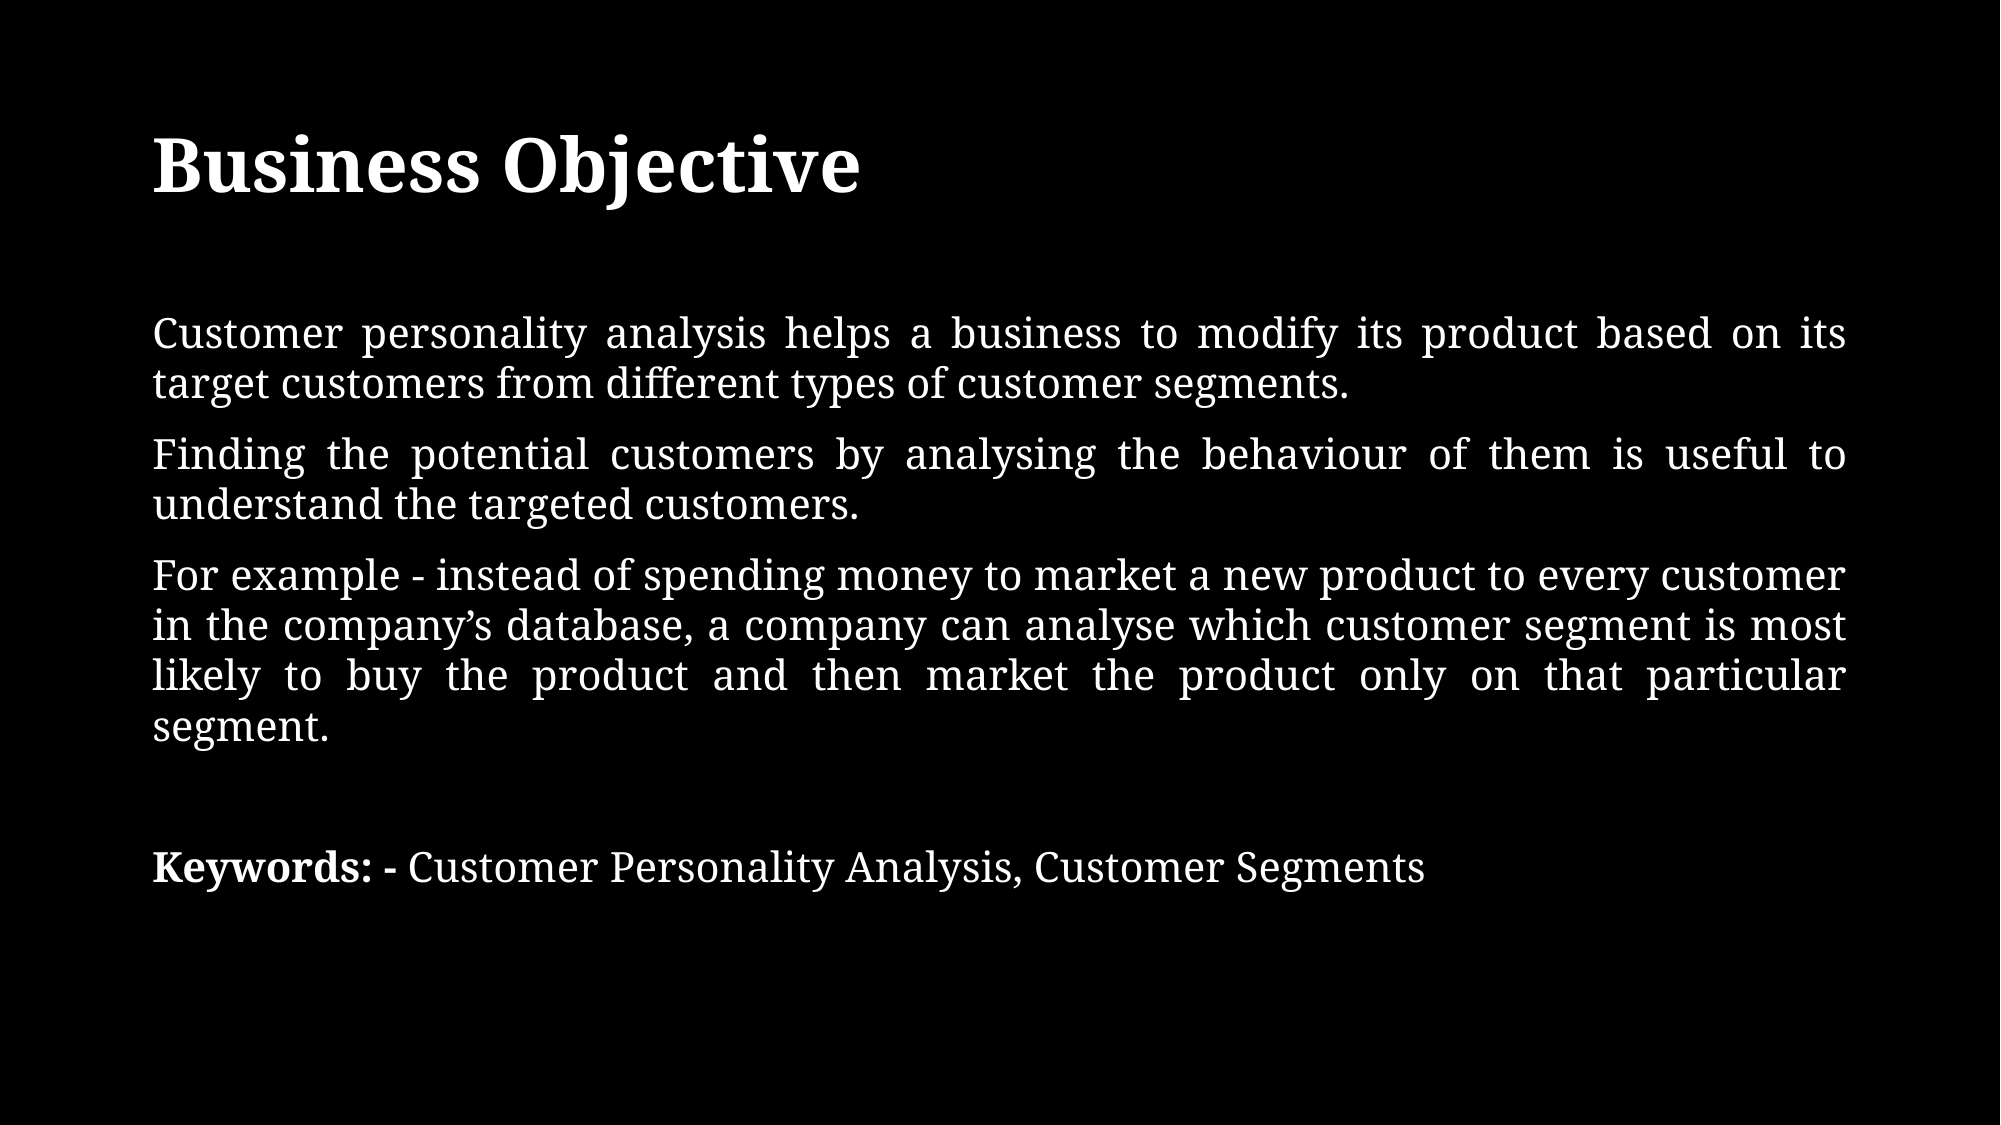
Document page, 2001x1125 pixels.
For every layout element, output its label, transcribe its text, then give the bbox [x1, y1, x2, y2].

list Customer personality analysis helps a business to modify its product based on its target customers from different types of customer segments. Finding the potential customers by analysing the behaviour of them is useful to understand the targeted customers. For example - instead of spending money to market a new product to every customer in the company’s database, a company can analyse which customer segment is most likely to buy the product and then market the product only on that particular segment. Keywords: - Customer Personality Analysis, Customer Segments [137, 299, 1863, 1014]
title Business Objective [137, 59, 1863, 278]
